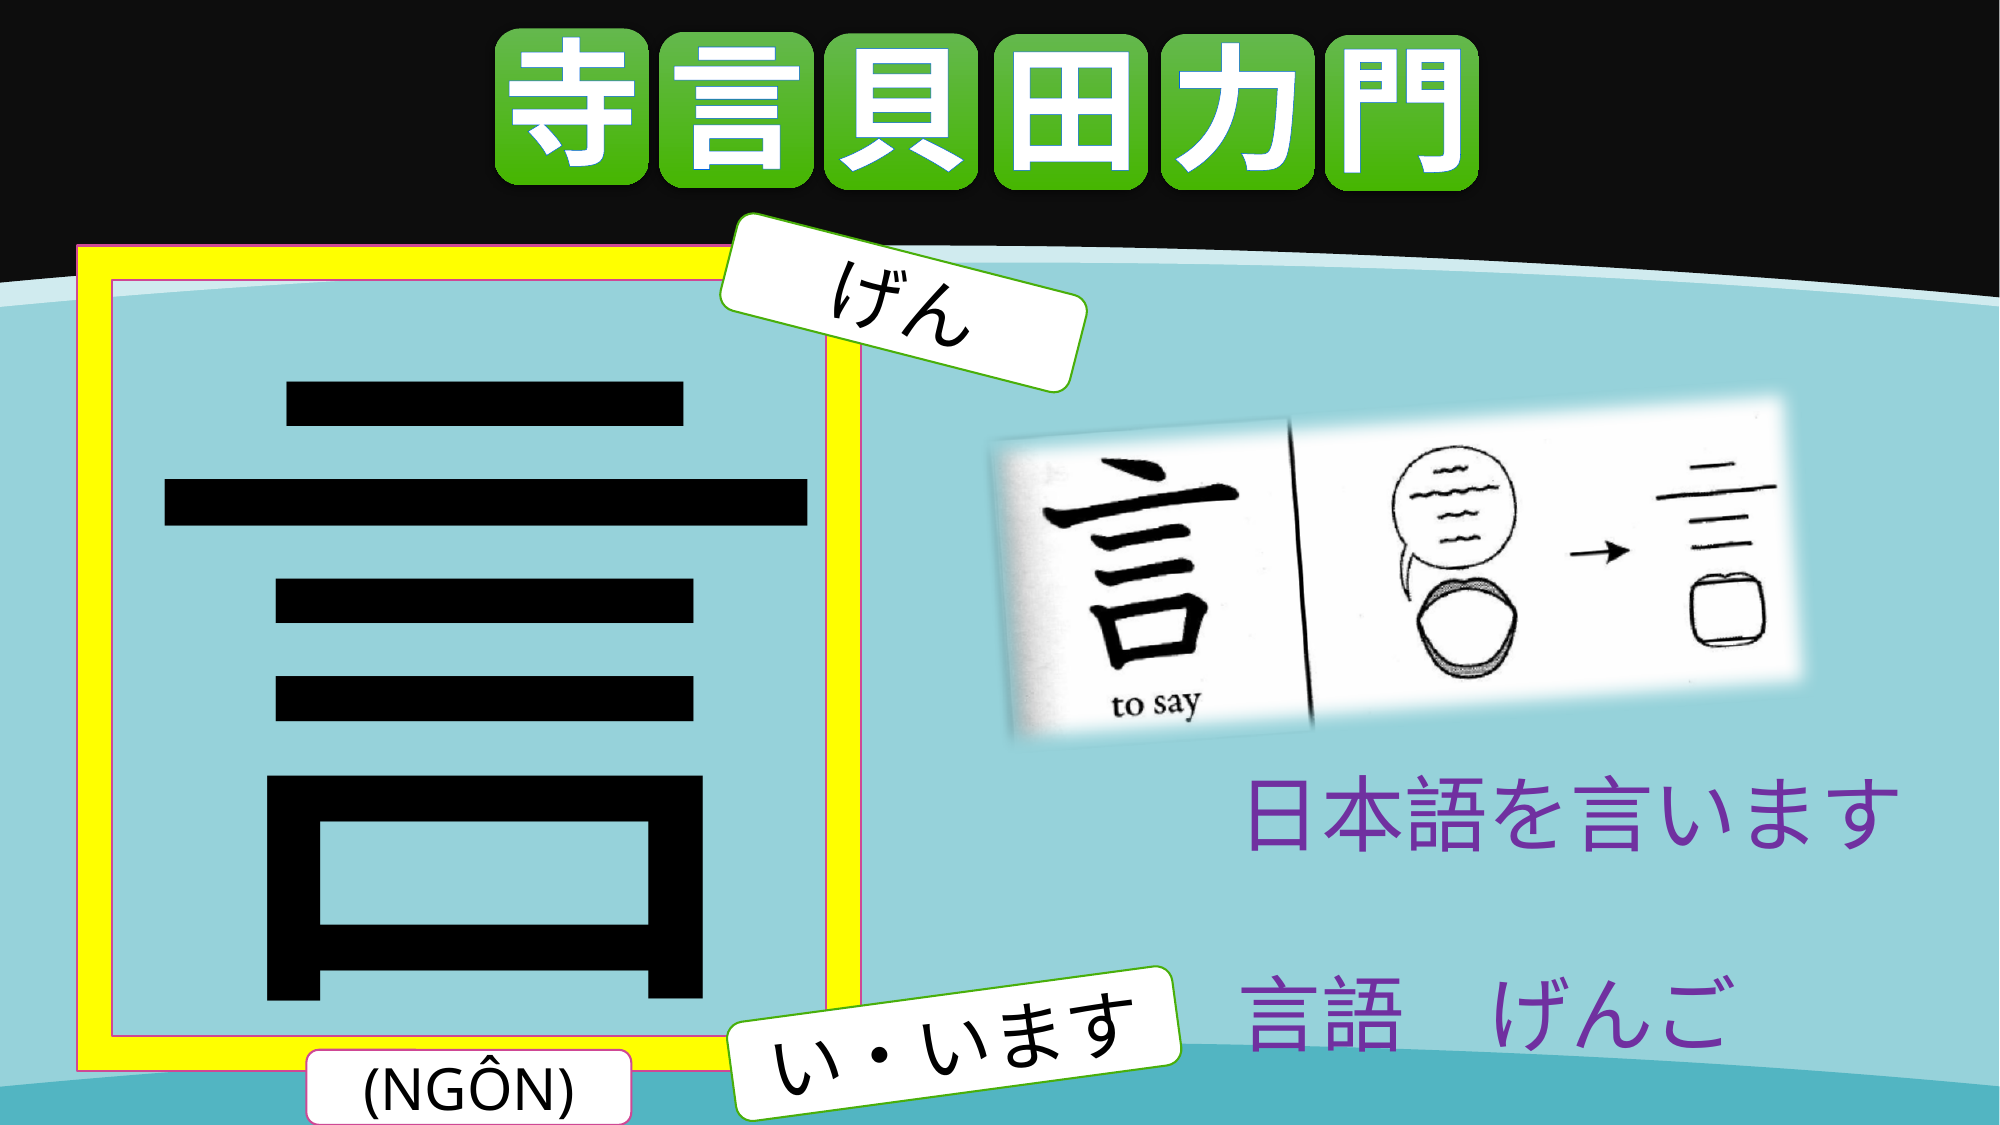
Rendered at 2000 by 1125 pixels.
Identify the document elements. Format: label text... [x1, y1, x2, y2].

text_box 寺 [494, 28, 650, 185]
text_box い・います [726, 965, 1183, 1122]
text_box 田 [993, 33, 1149, 191]
text_box 言 [825, 336, 862, 1009]
text_box 日本語を言います 言語 げんご [1222, 754, 1919, 1070]
text_box (NGÔN) [305, 1048, 633, 1125]
text_box 言 [659, 31, 814, 189]
text_box 貝 [824, 33, 979, 190]
text_box げん [719, 212, 1088, 394]
text_box 門 [1324, 34, 1480, 192]
picture [989, 404, 1811, 726]
text_box 力 [1160, 33, 1316, 191]
text_box 言 [76, 244, 731, 1072]
